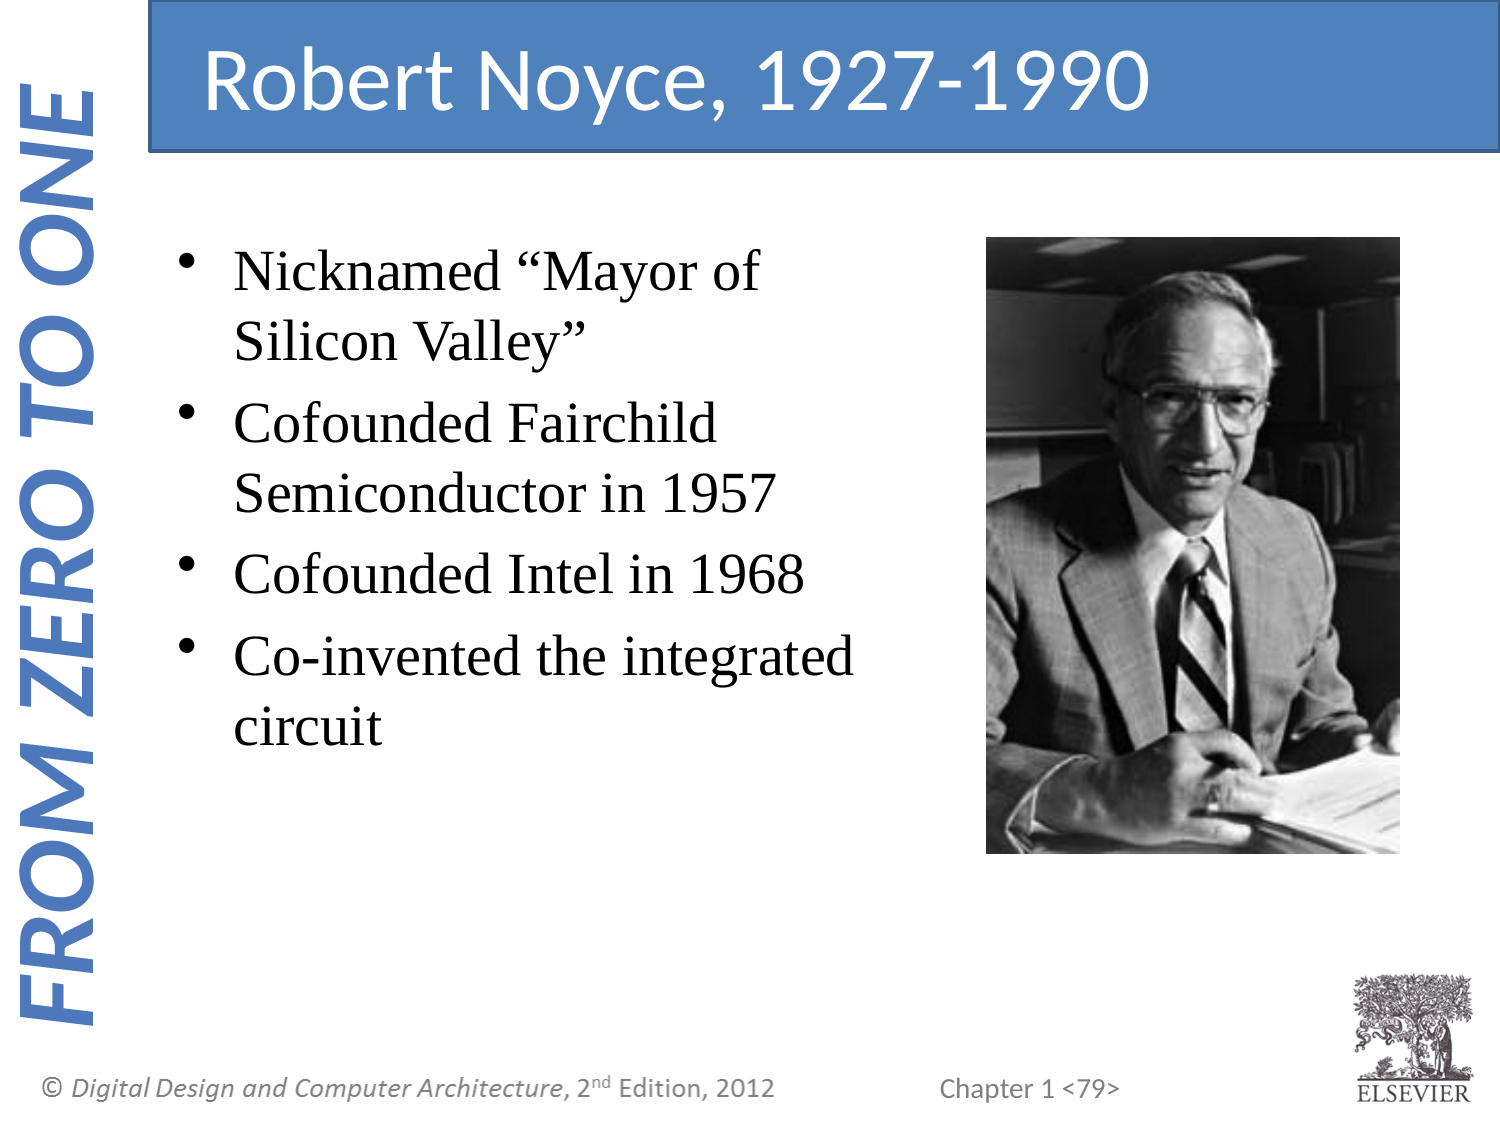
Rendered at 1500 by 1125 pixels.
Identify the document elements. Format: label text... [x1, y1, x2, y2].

text_box Robert Noyce, 1927-1990 [187, 11, 1488, 136]
picture [0, 0, 1500, 1125]
text_box [87, 174, 1413, 1025]
text_box Nicknamed “Mayor of Silicon Valley” Cofounded Fairchild Semiconductor in 1957 Cofounded Intel in 1968 Co-invented the integrated circuit [162, 224, 950, 1013]
